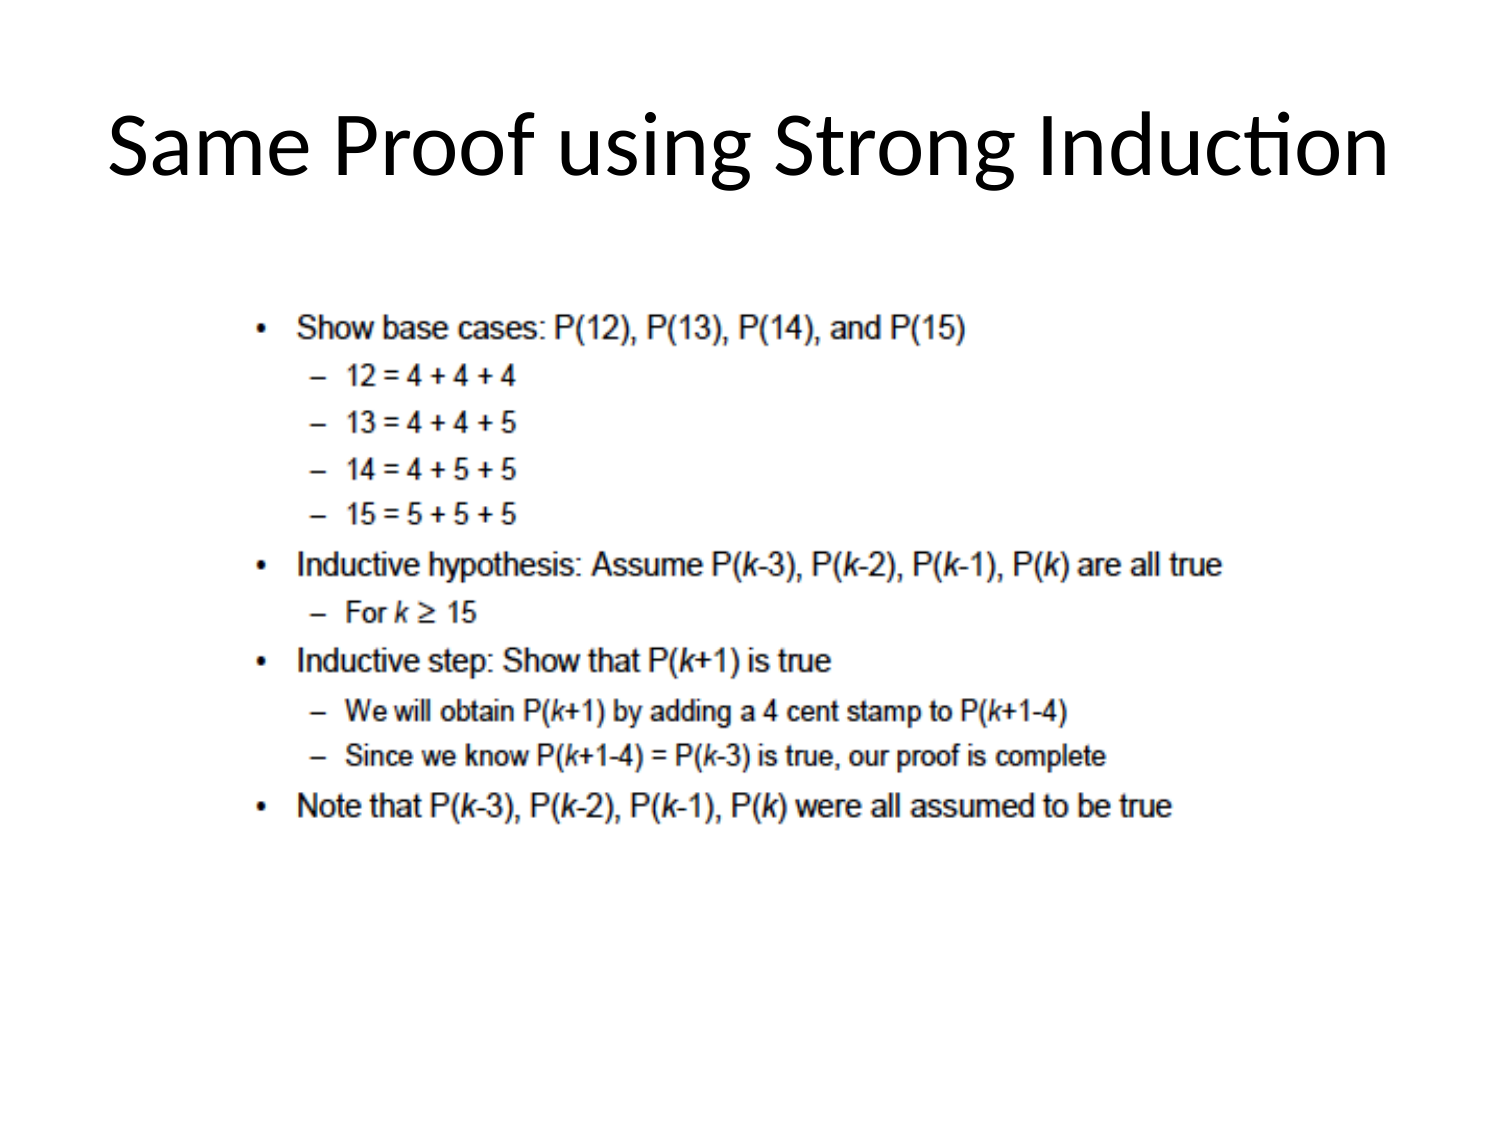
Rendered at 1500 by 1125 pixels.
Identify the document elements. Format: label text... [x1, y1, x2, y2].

title Same Proof using Strong Induction [75, 45, 1425, 233]
picture [247, 295, 1253, 867]
